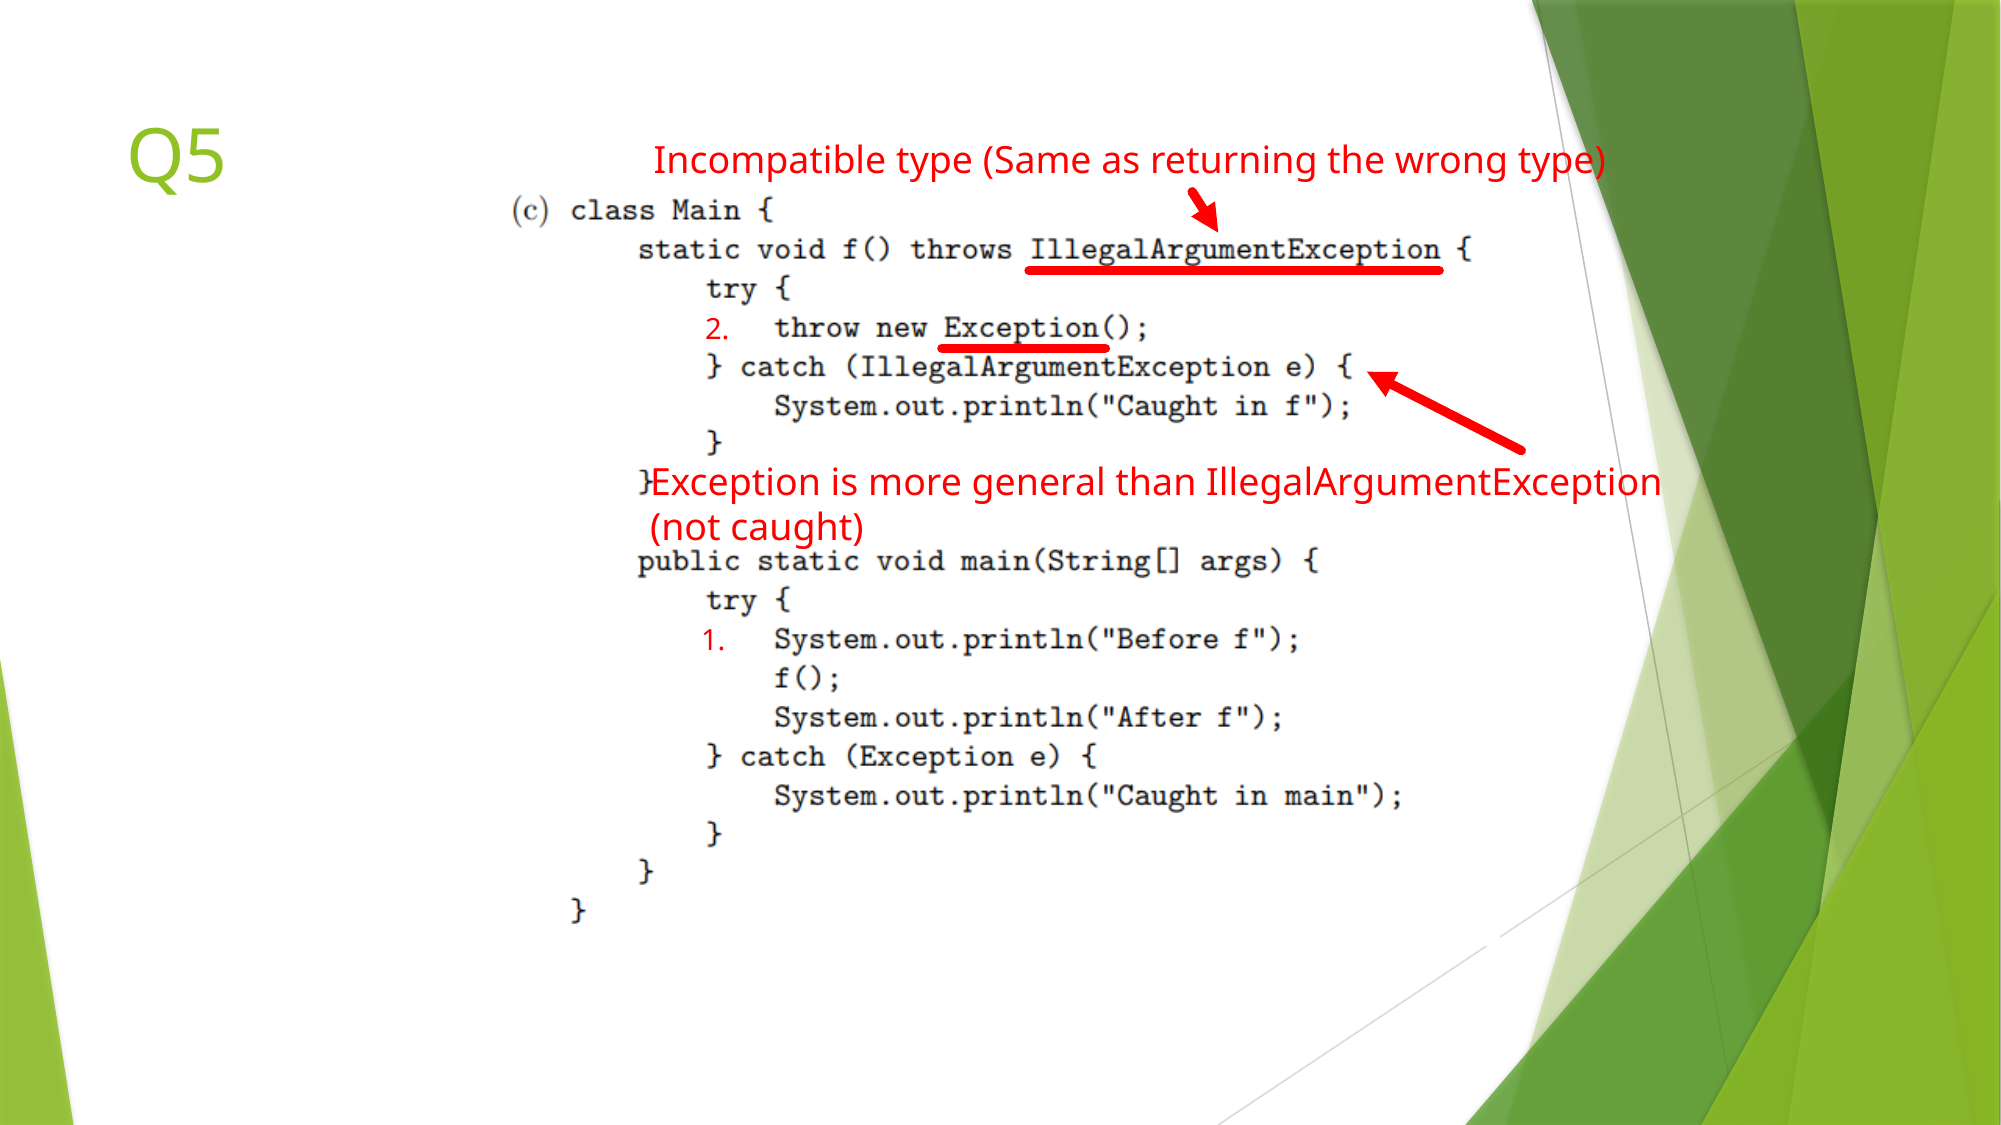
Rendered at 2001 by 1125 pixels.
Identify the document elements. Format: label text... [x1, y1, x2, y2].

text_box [1366, 371, 1522, 452]
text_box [1191, 191, 1219, 234]
picture [499, 179, 1501, 946]
text_box Incompatible type (Same as returning the wrong type) [638, 128, 1622, 189]
text_box Exception is more general than IllegalArgumentException (not caught) [1504, 450, 1679, 556]
title Q5 [111, 99, 1522, 317]
